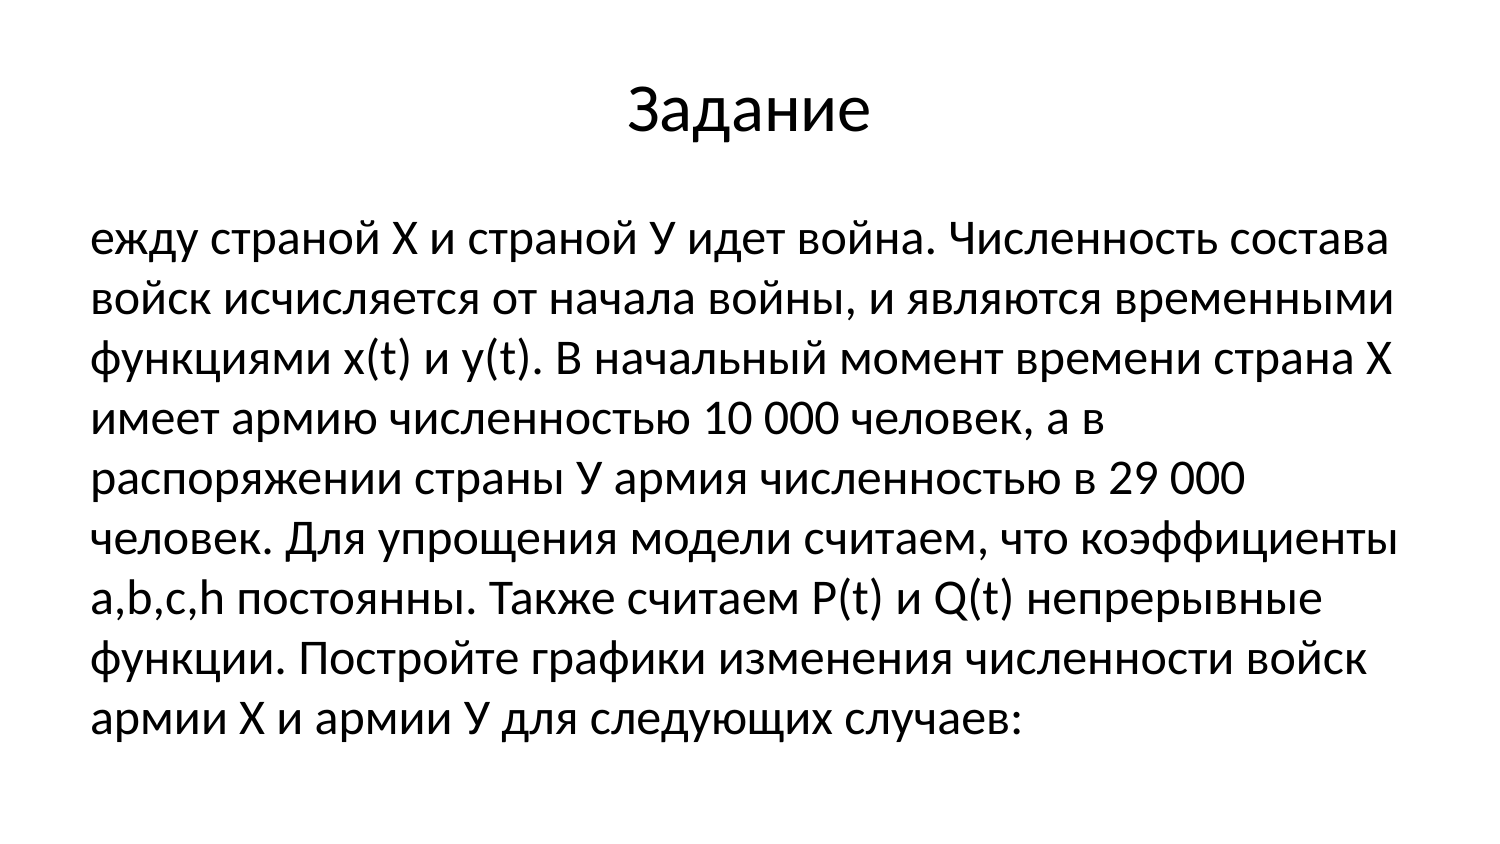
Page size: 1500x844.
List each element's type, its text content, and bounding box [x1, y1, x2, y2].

title Задание [75, 33, 1425, 175]
list ежду страной Х и страной У идет война. Численность состава войск исчисляется от начала войны, и являются временными функциями x(t) и y(t). В начальный момент времени страна Х имеет армию численностью 10 000 человек, а в распоряжении страны У армия численностью в 29 000 человек. Для упрощения модели считаем, что коэффициенты a,b,c,h постоянны. Также считаем P(t) и Q(t) непрерывные функции. Постройте графики изменения численности войск армии Х и армии У для следующих случаев: [75, 196, 1425, 754]
